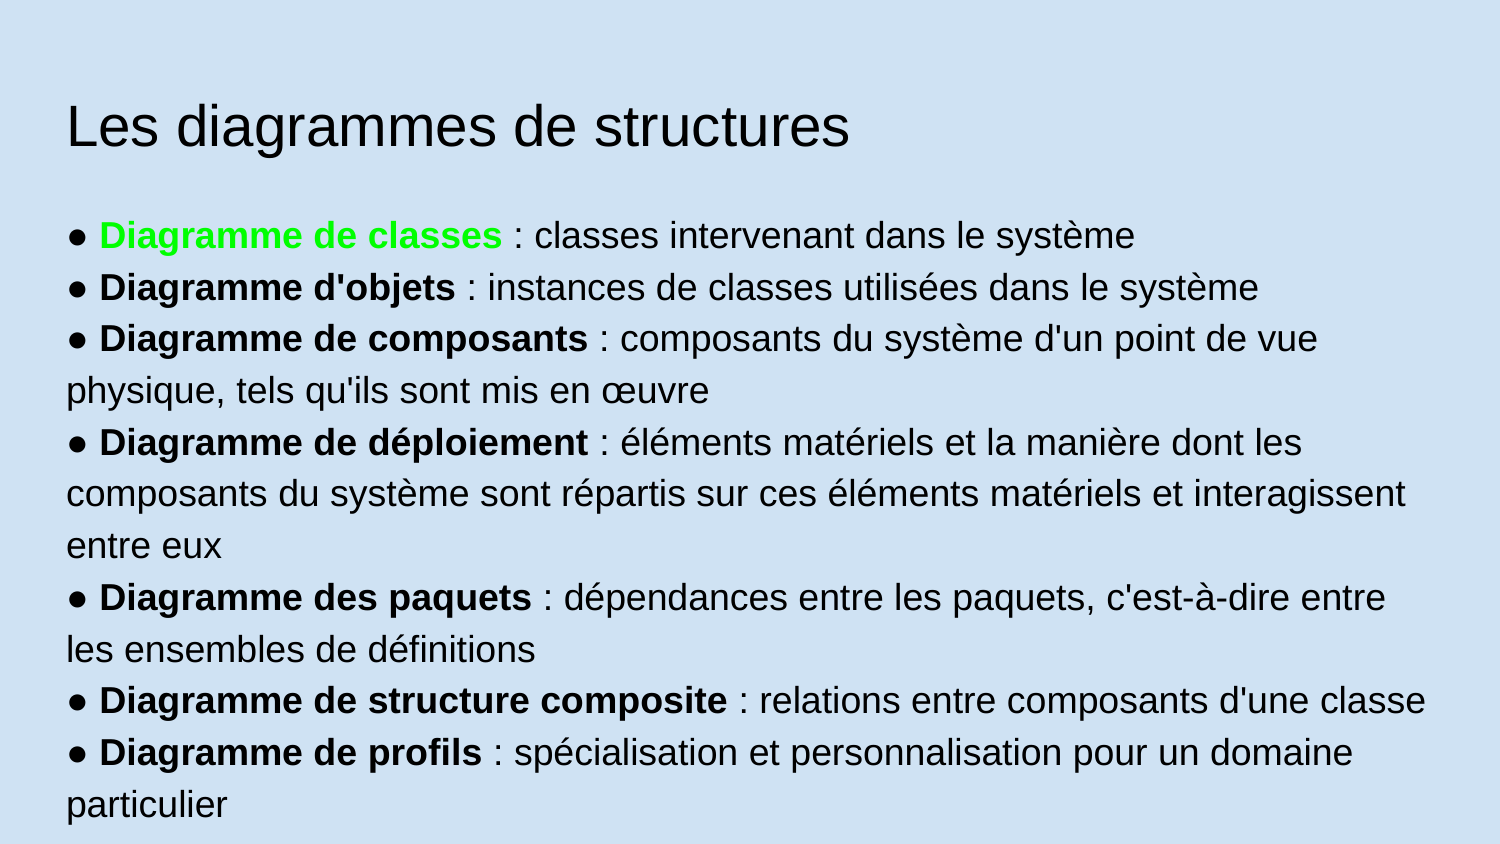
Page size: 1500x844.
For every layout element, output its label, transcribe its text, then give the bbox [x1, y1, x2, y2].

title Les diagrammes de structures [51, 72, 1449, 167]
list ● Diagramme de classes : classes intervenant dans le système ● Diagramme d'objets : instances de classes utilisées dans le système ● Diagramme de composants : composants du système d'un point de vue physique, tels qu'ils sont mis en œuvre ● Diagramme de déploiement : éléments matériels et la manière dont les composants du système sont répartis sur ces éléments matériels et interagissent entre eux ● Diagramme des paquets : dépendances entre les paquets, c'est-à-dire entre les ensembles de définitions ● Diagramme de structure composite : relations entre composants d'une classe ● Diagramme de profils : spécialisation et personnalisation pour un domaine particulier [51, 189, 1449, 750]
